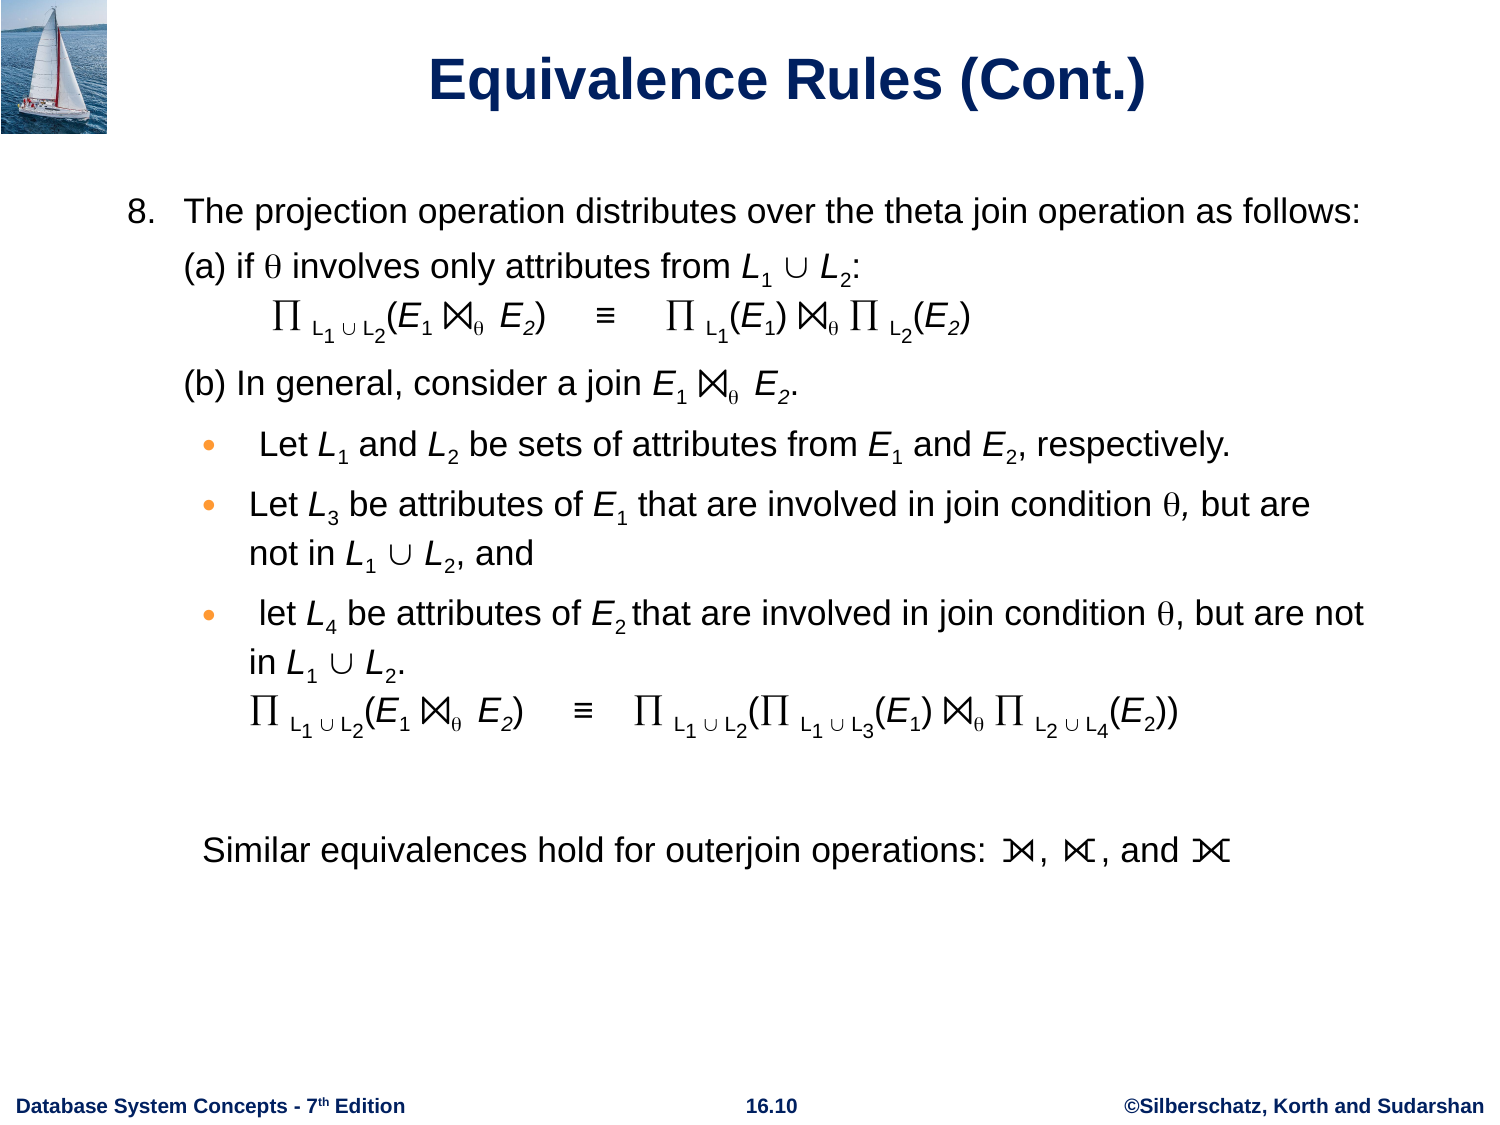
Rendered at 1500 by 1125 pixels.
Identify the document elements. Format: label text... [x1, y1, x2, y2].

picture [1, 0, 107, 134]
title Equivalence Rules (Cont.) [125, 18, 1452, 120]
list 8. The projection operation distributes over the theta join operation as follows: (a) if  involves only attributes from L1  L2:  L1  L2(E1 ⨝ E2) ≡  L1(E1) ⨝  L2(E2) (b) In general, consider a join E1 ⨝ E2. Let L1 and L2 be sets of attributes from E1 and E2, respectively. Let L3 be attributes of E1 that are involved in join condition , but are not in L1  L2, and let L4 be attributes of E2 that are involved in join condition , but are not in L1  L2.  L1  L2(E1 ⨝ E2) ≡  L1  L2( L1  L3(E1) ⨝  L2  L4(E2)) Similar equivalences hold for outerjoin operations: ⟕, ⟖, and ⟗ [112, 180, 1385, 1062]
